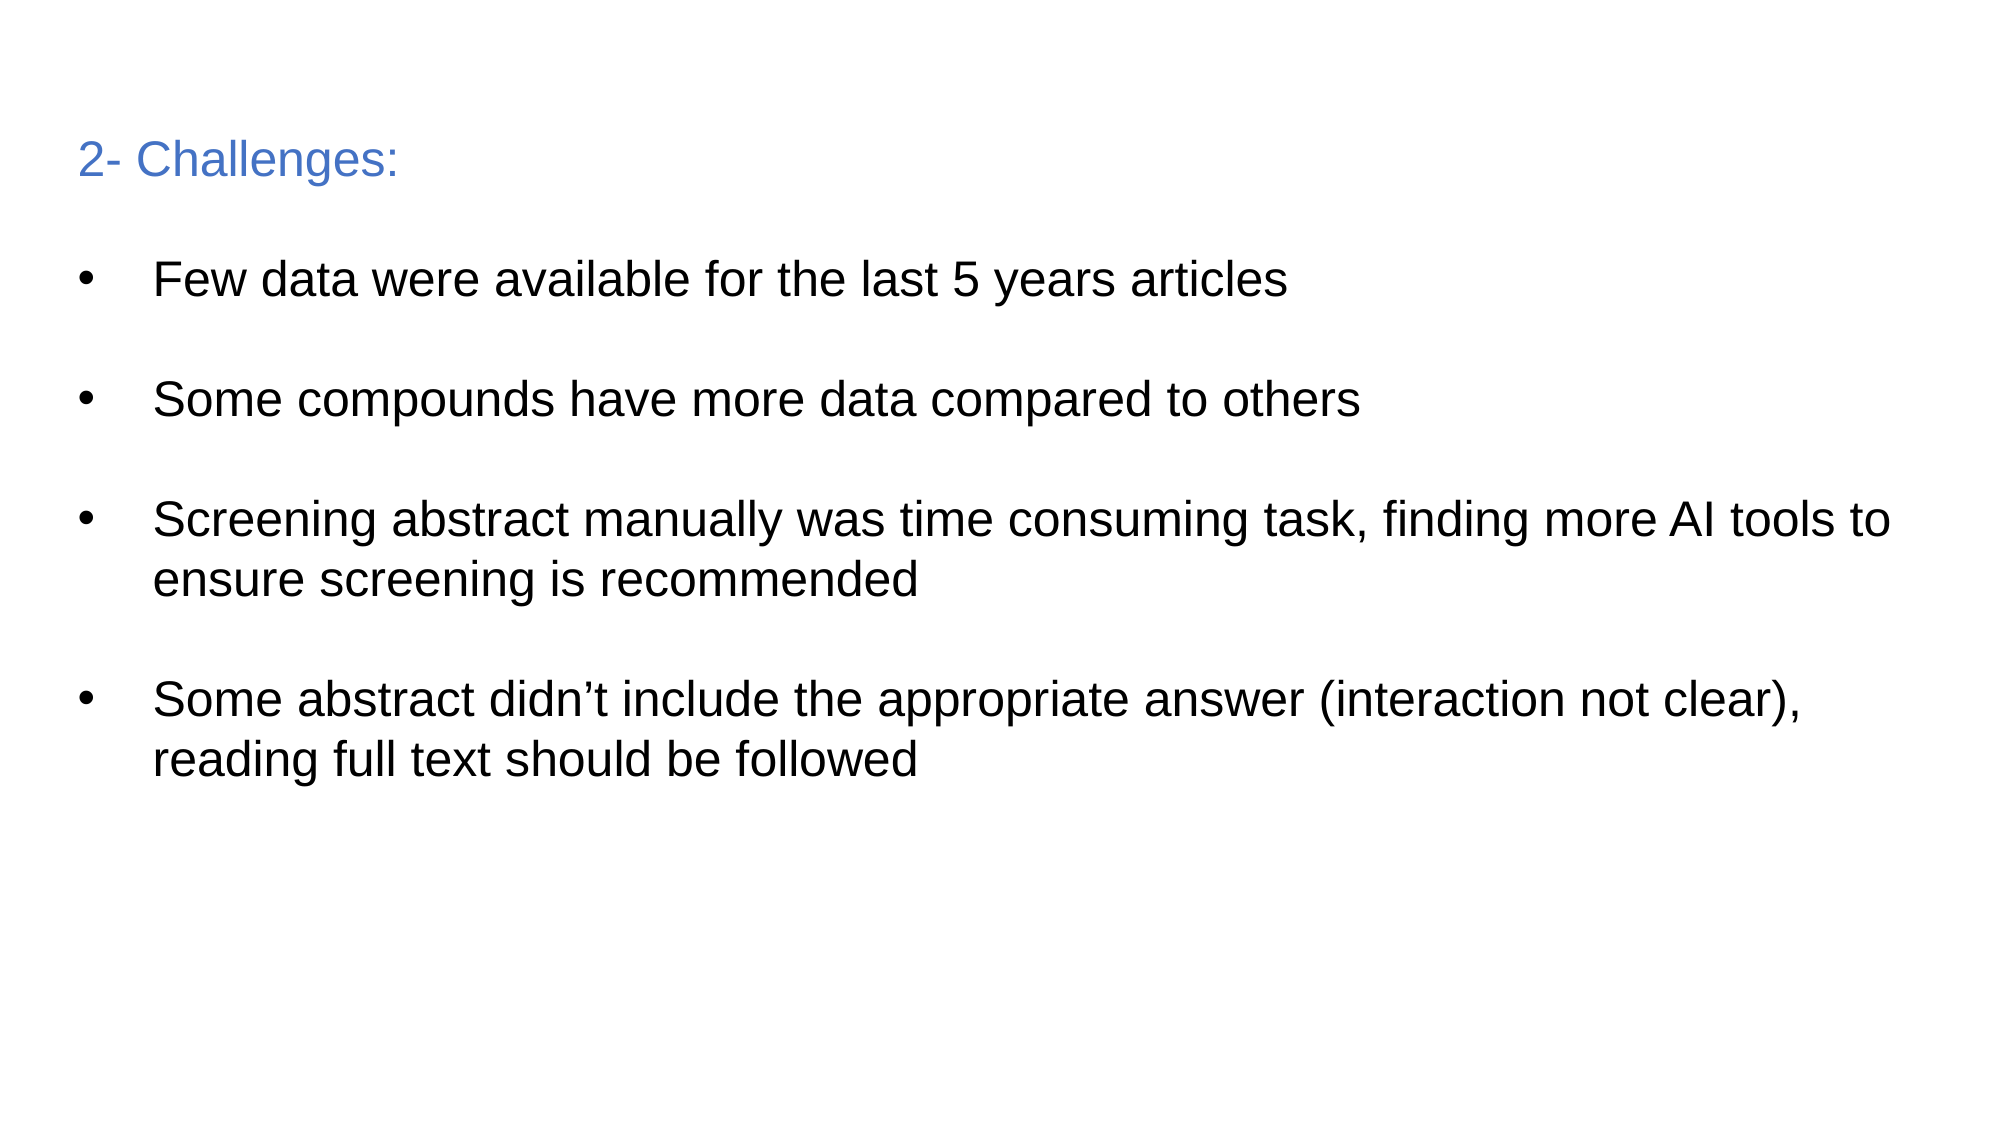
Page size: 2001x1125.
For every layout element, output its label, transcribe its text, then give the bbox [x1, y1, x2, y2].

text_box 2- Challenges: Few data were available for the last 5 years articles Some compounds have more data compared to others Screening abstract manually was time consuming task, finding more AI tools to ensure screening is recommended Some abstract didn’t include the appropriate answer (interaction not clear), reading full text should be followed [63, 119, 1966, 795]
